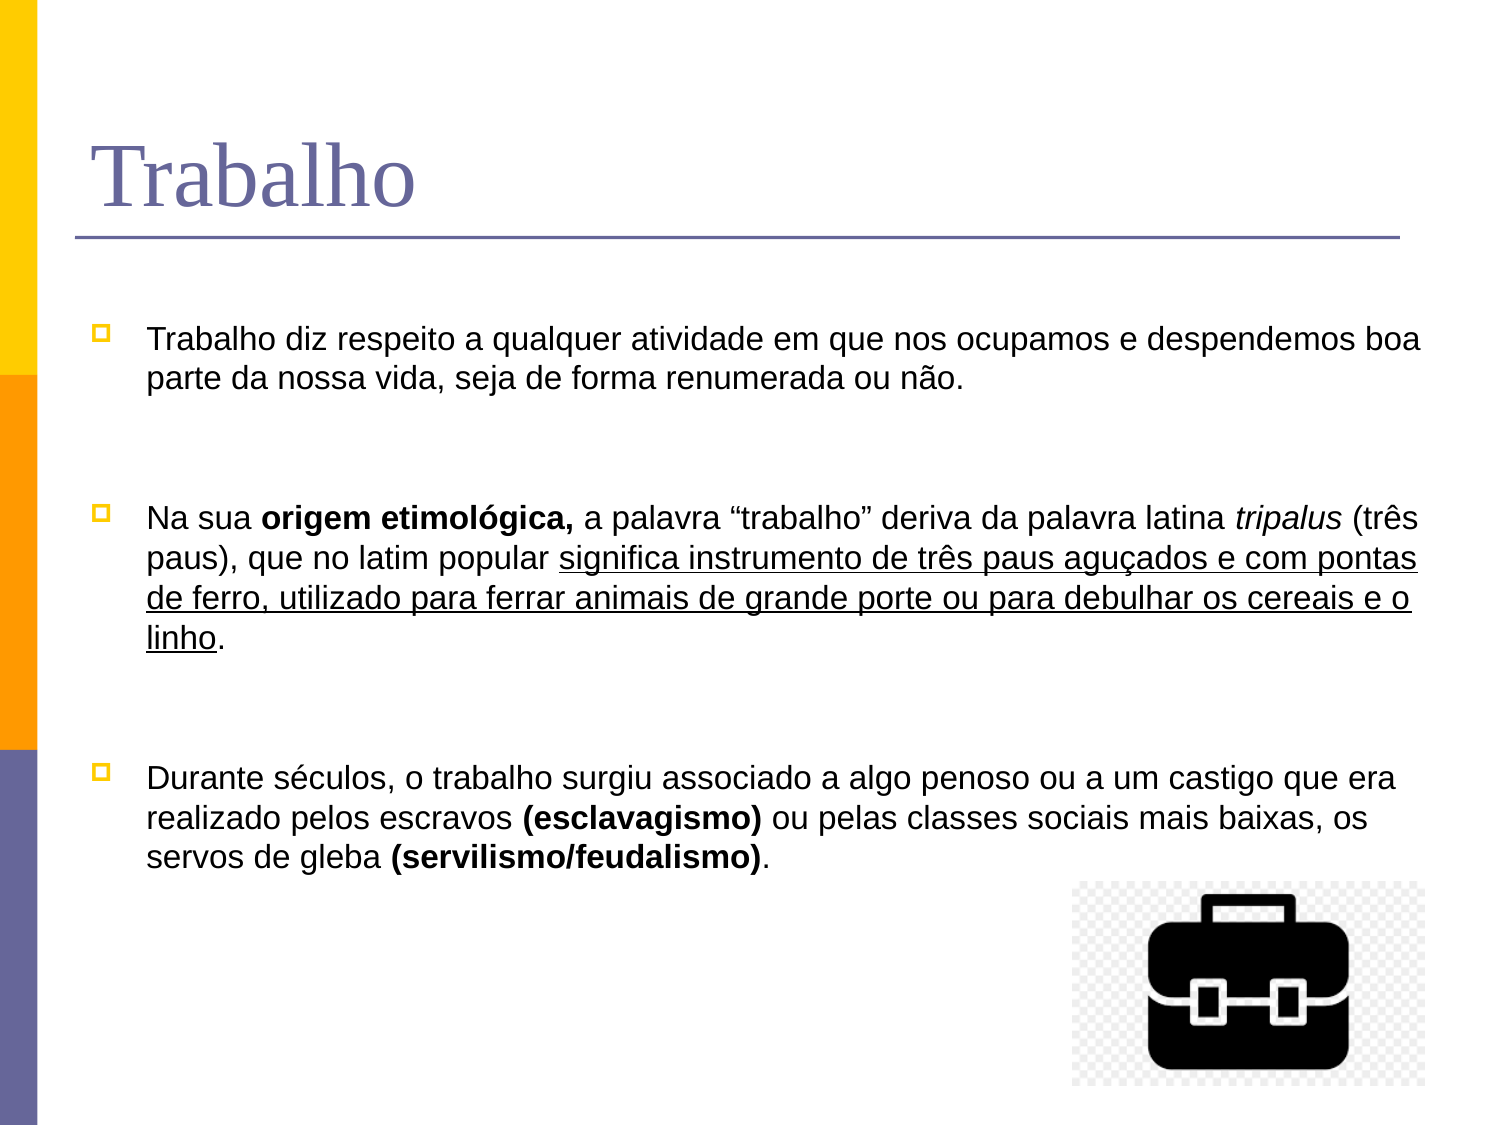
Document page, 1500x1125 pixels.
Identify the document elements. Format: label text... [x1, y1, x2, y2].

picture [1071, 881, 1426, 1086]
title Trabalho [75, 45, 1425, 233]
list Trabalho diz respeito a qualquer atividade em que nos ocupamos e despendemos boa parte da nossa vida, seja de forma renumerada ou não. Na sua origem etimológica, a palavra “trabalho” deriva da palavra latina tripalus (três paus), que no latim popular significa instrumento de três paus aguçados e com pontas de ferro, utilizado para ferrar animais de grande porte ou para debulhar os cereais e o linho. Durante séculos, o trabalho surgiu associado a algo penoso ou a um castigo que era realizado pelos escravos (esclavagismo) ou pelas classes sociais mais baixas, os servos de gleba (servilismo/feudalismo). [75, 262, 1447, 1106]
